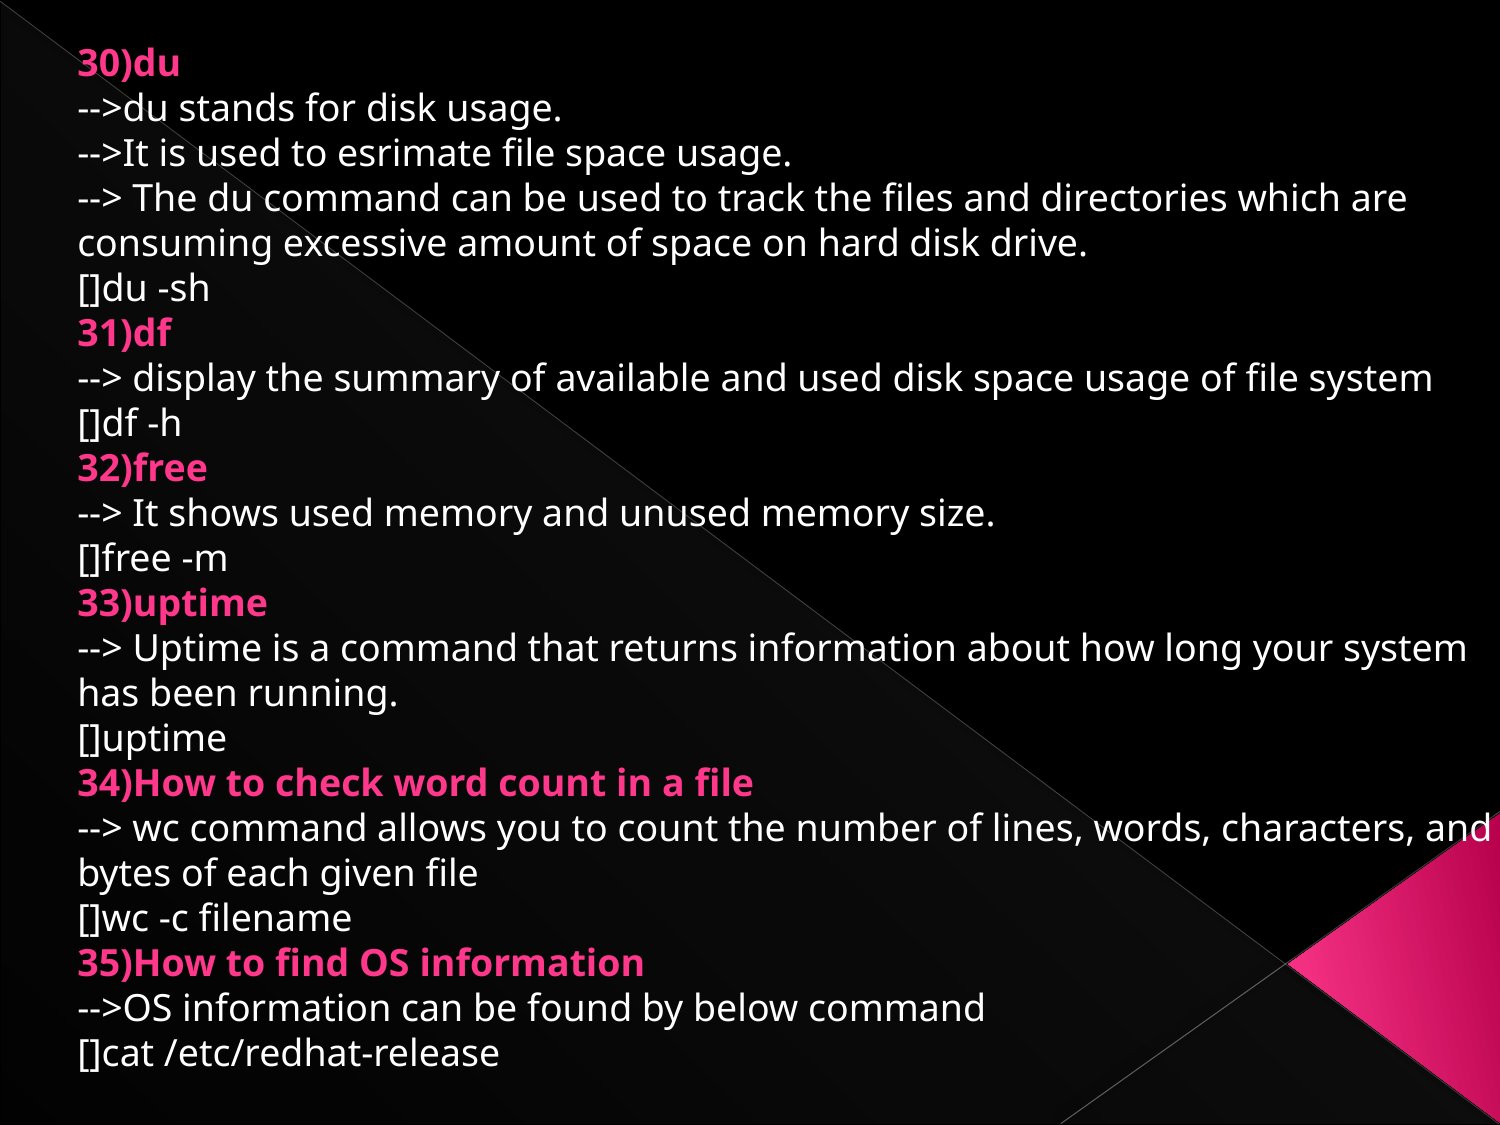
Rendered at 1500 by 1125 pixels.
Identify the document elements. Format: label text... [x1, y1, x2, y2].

text_box 30)du -->du stands for disk usage. -->It is used to esrimate file space usage. --> The du command can be used to track the files and directories which are consuming excessive amount of space on hard disk drive. []du -sh 31)df --> display the summary of available and used disk space usage of file system []df -h 32)free --> It shows used memory and unused memory size. []free -m 33)uptime --> Uptime is a command that returns information about how long your system has been running. []uptime 34)How to check word count in a file --> wc command allows you to count the number of lines, words, characters, and bytes of each given file []wc -c filename 35)How to find OS information -->OS information can be found by below command []cat /etc/redhat-release [62, 31, 1500, 1125]
